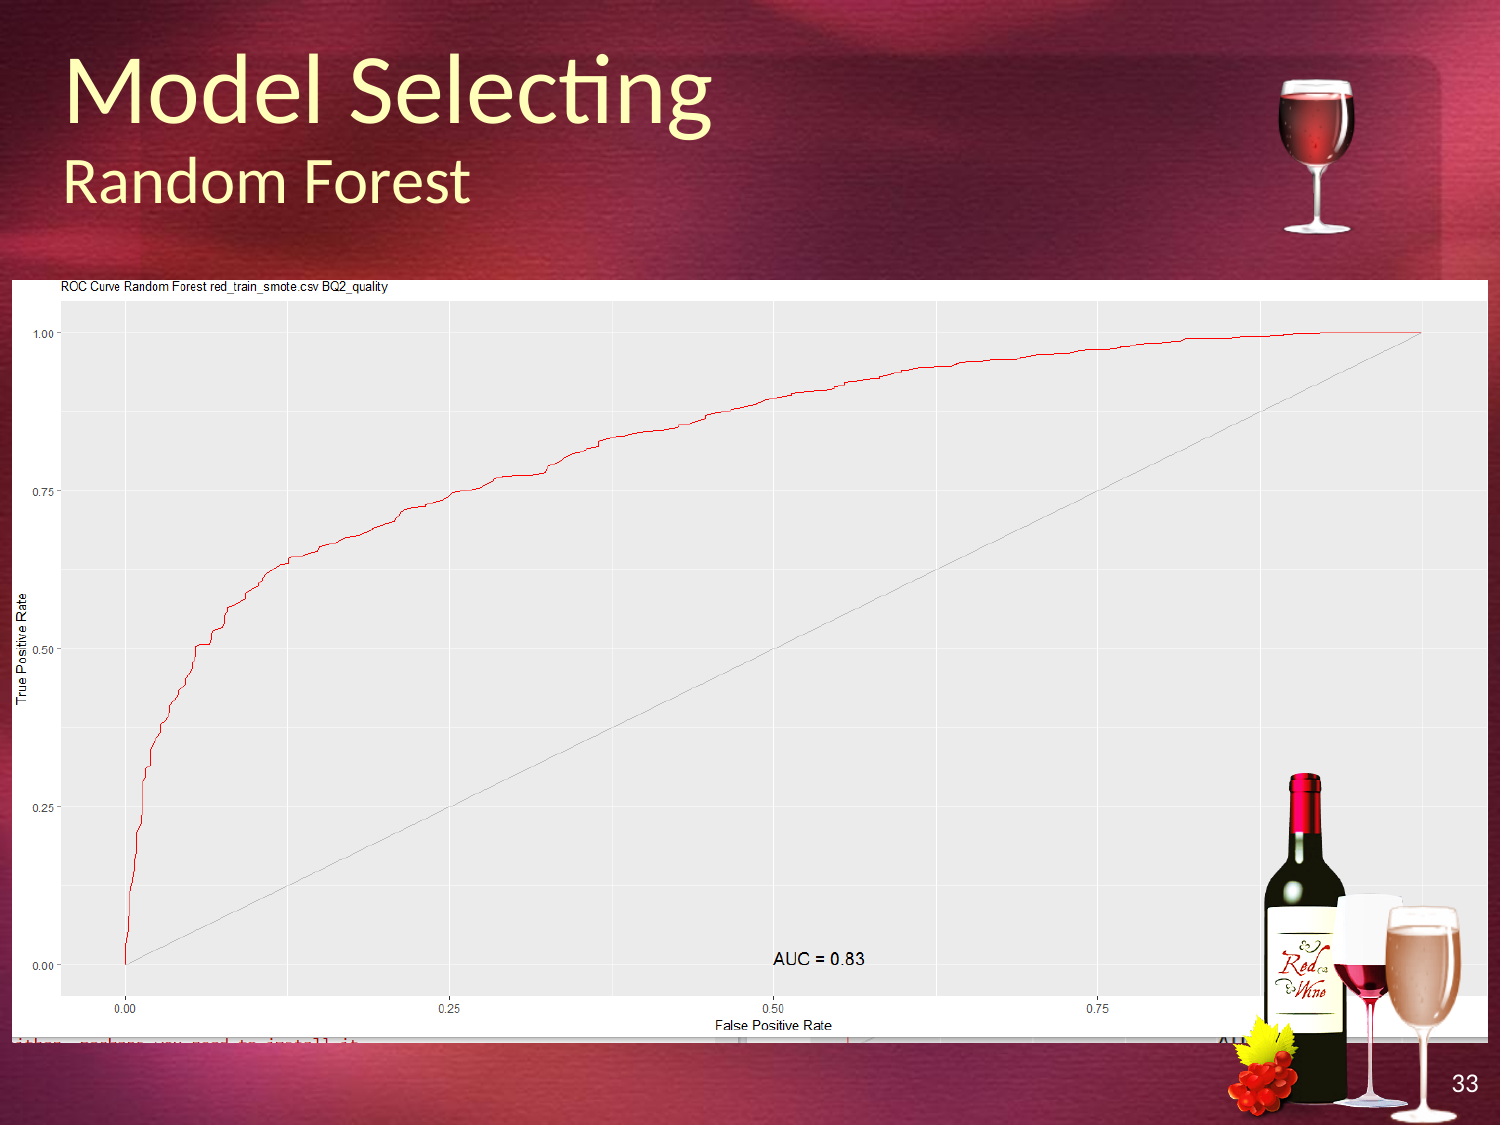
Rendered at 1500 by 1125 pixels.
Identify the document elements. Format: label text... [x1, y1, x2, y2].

picture [0, 0, 1500, 1125]
title Model Selecting Random Forest [62, 37, 1463, 275]
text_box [1137, 773, 1500, 1125]
